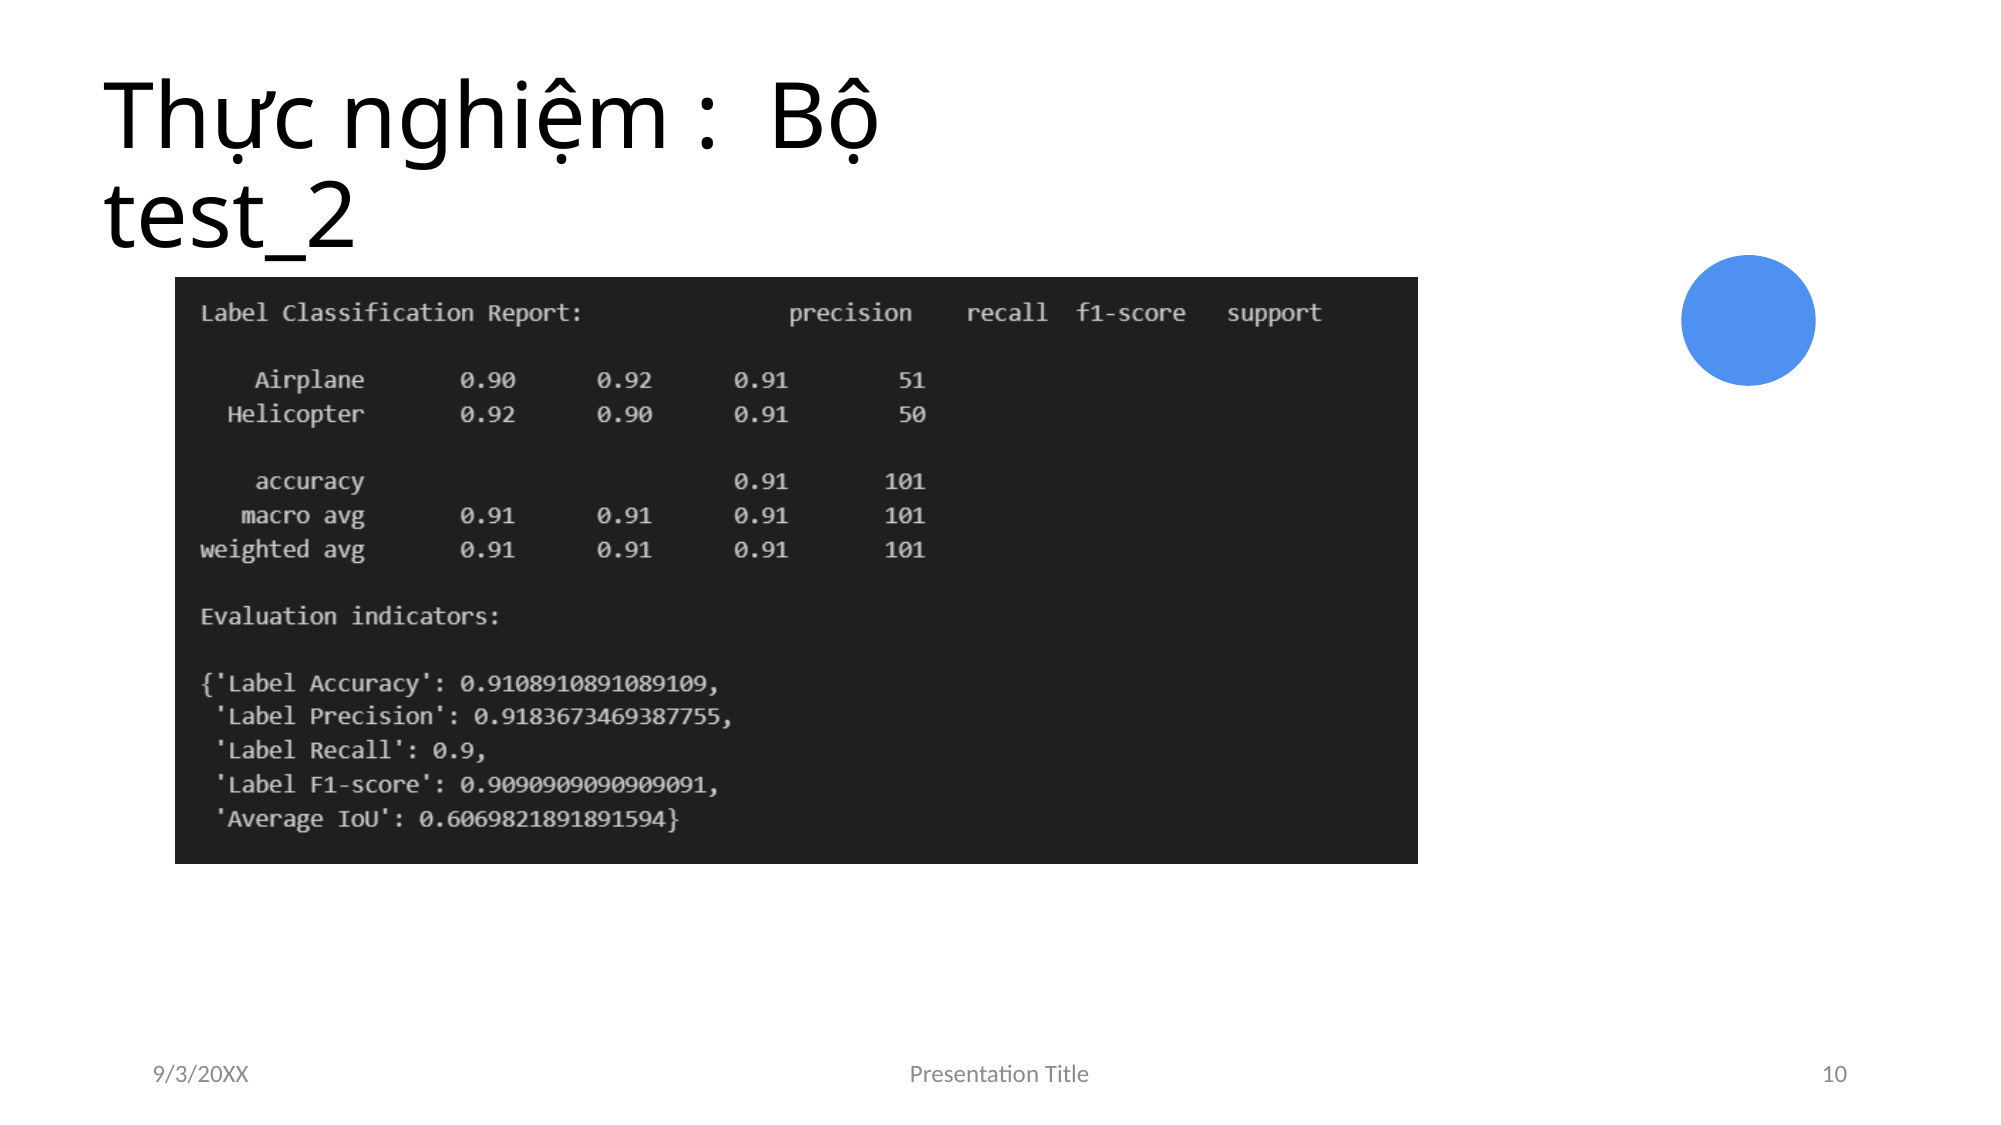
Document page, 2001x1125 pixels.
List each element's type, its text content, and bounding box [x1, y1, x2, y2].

slide_number 10 [1412, 1042, 1863, 1103]
footer Presentation Title [662, 1042, 1338, 1103]
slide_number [137, 1042, 588, 1103]
picture [175, 277, 1418, 864]
text_box Thực nghiệm : Bộ test_2 [88, 59, 1161, 278]
